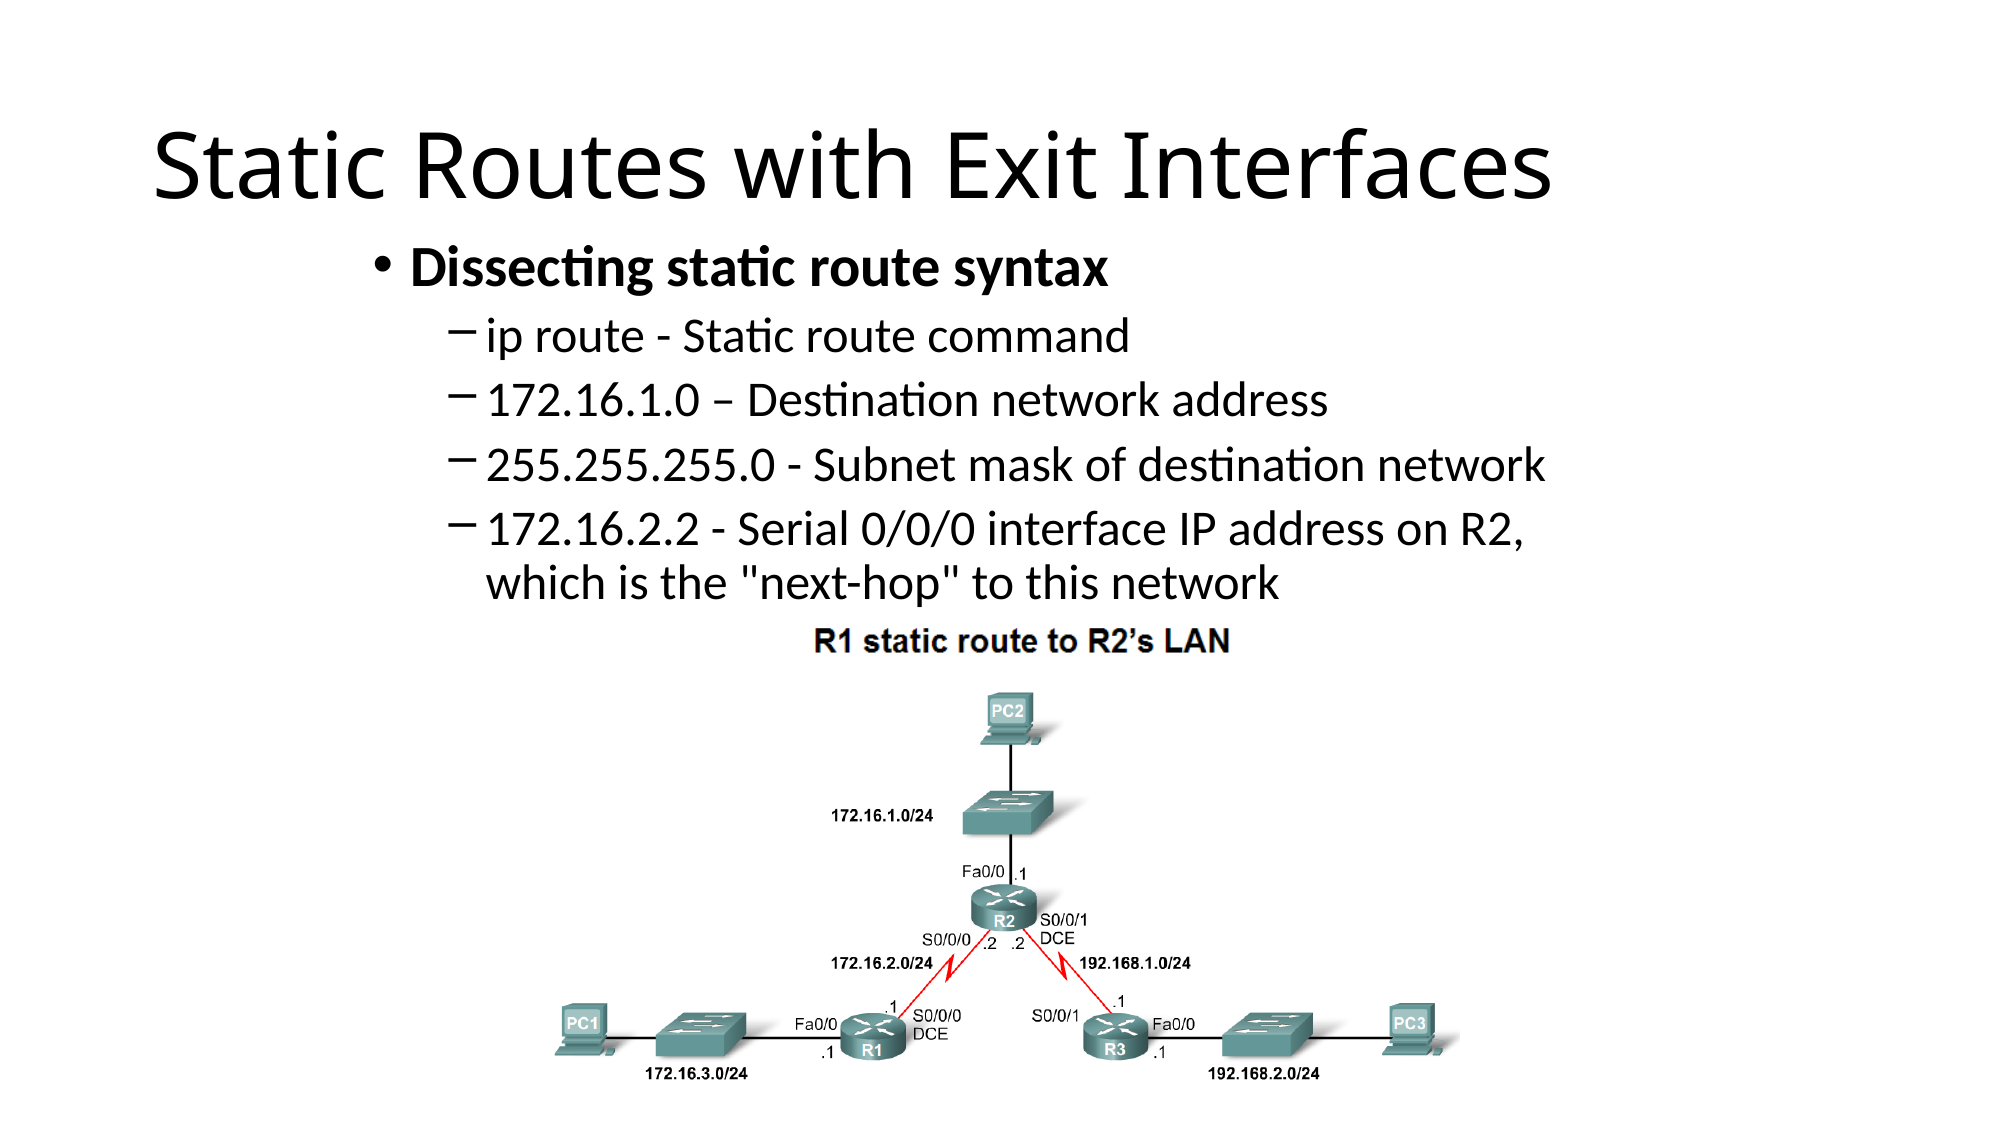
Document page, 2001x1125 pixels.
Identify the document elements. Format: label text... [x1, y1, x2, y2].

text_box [536, 618, 1460, 1084]
list Dissecting static route syntax ip route - Static route command 172.16.1.0 – Destination network address 255.255.255.0 - Subnet mask of destination network 172.16.2.2 - Serial 0/0/0 interface IP address on R2, which is the "next-hop" to this network [357, 228, 1661, 1062]
title Static Routes with Exit Interfaces [137, 59, 1863, 278]
